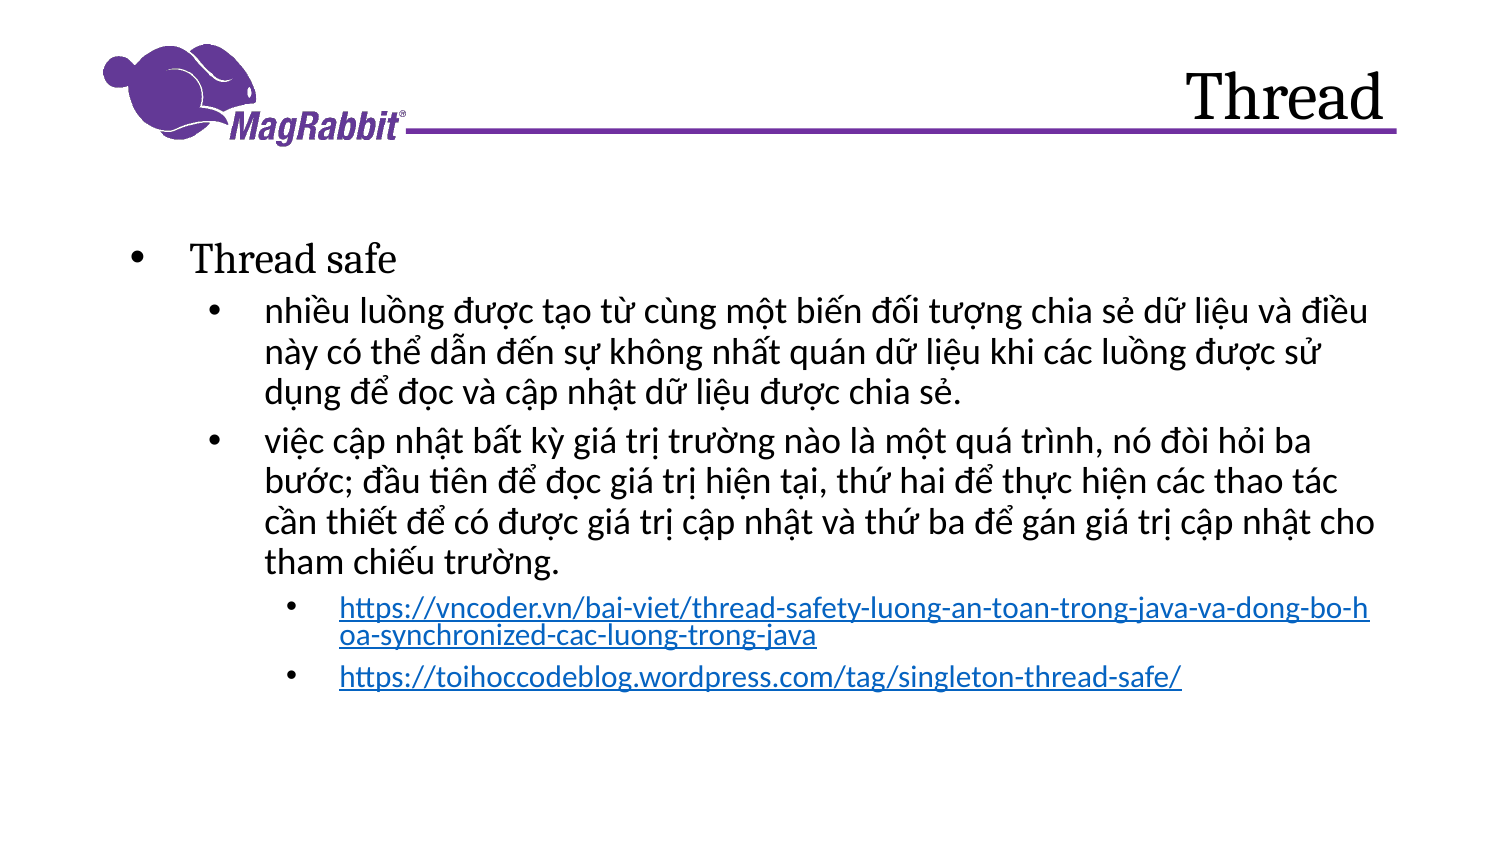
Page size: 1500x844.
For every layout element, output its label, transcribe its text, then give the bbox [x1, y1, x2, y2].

list Thread safe nhiều luồng được tạo từ cùng một biến đối tượng chia sẻ dữ liệu và điều này có thể dẫn đến sự không nhất quán dữ liệu khi các luồng được sử dụng để đọc và cập nhật dữ liệu được chia sẻ. việc cập nhật bất kỳ giá trị trường nào là một quá trình, nó đòi hỏi ba bước; đầu tiên để đọc giá trị hiện tại, thứ hai để thực hiện các thao tác cần thiết để có được giá trị cập nhật và thứ ba để gán giá trị cập nhật cho tham chiếu trường. https://vncoder.vn/bai-viet/thread-safety-luong-an-toan-trong-java-va-dong-bo-hoa-synchronized-cac-luong-trong-java https://toihoccodeblog.wordpress.com/tag/singleton-thread-safe/ [103, 224, 1397, 760]
title Thread [563, 44, 1397, 150]
picture [103, 44, 406, 150]
